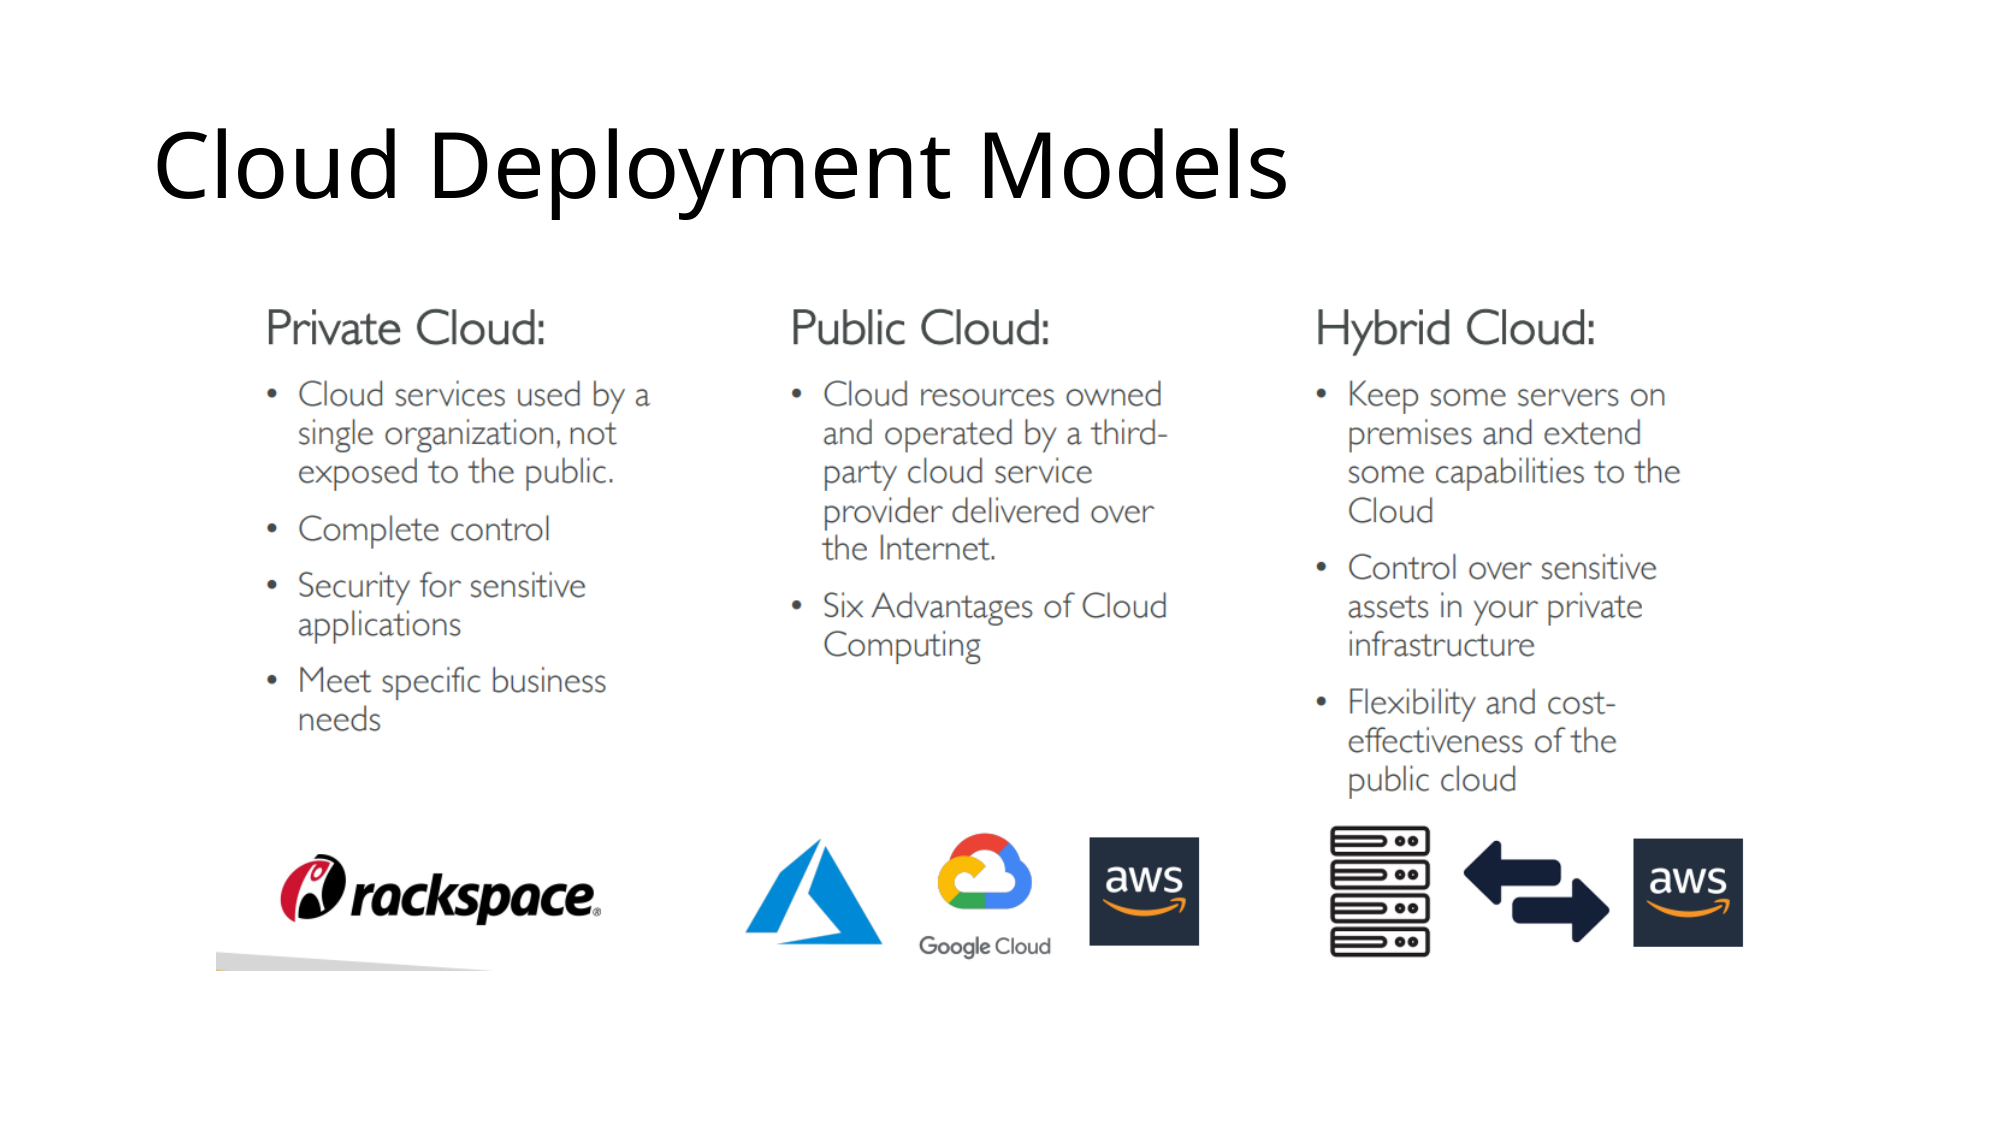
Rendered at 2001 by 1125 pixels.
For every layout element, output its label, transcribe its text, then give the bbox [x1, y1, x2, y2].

picture [216, 254, 1784, 972]
title Cloud Deployment Models [137, 59, 1863, 278]
